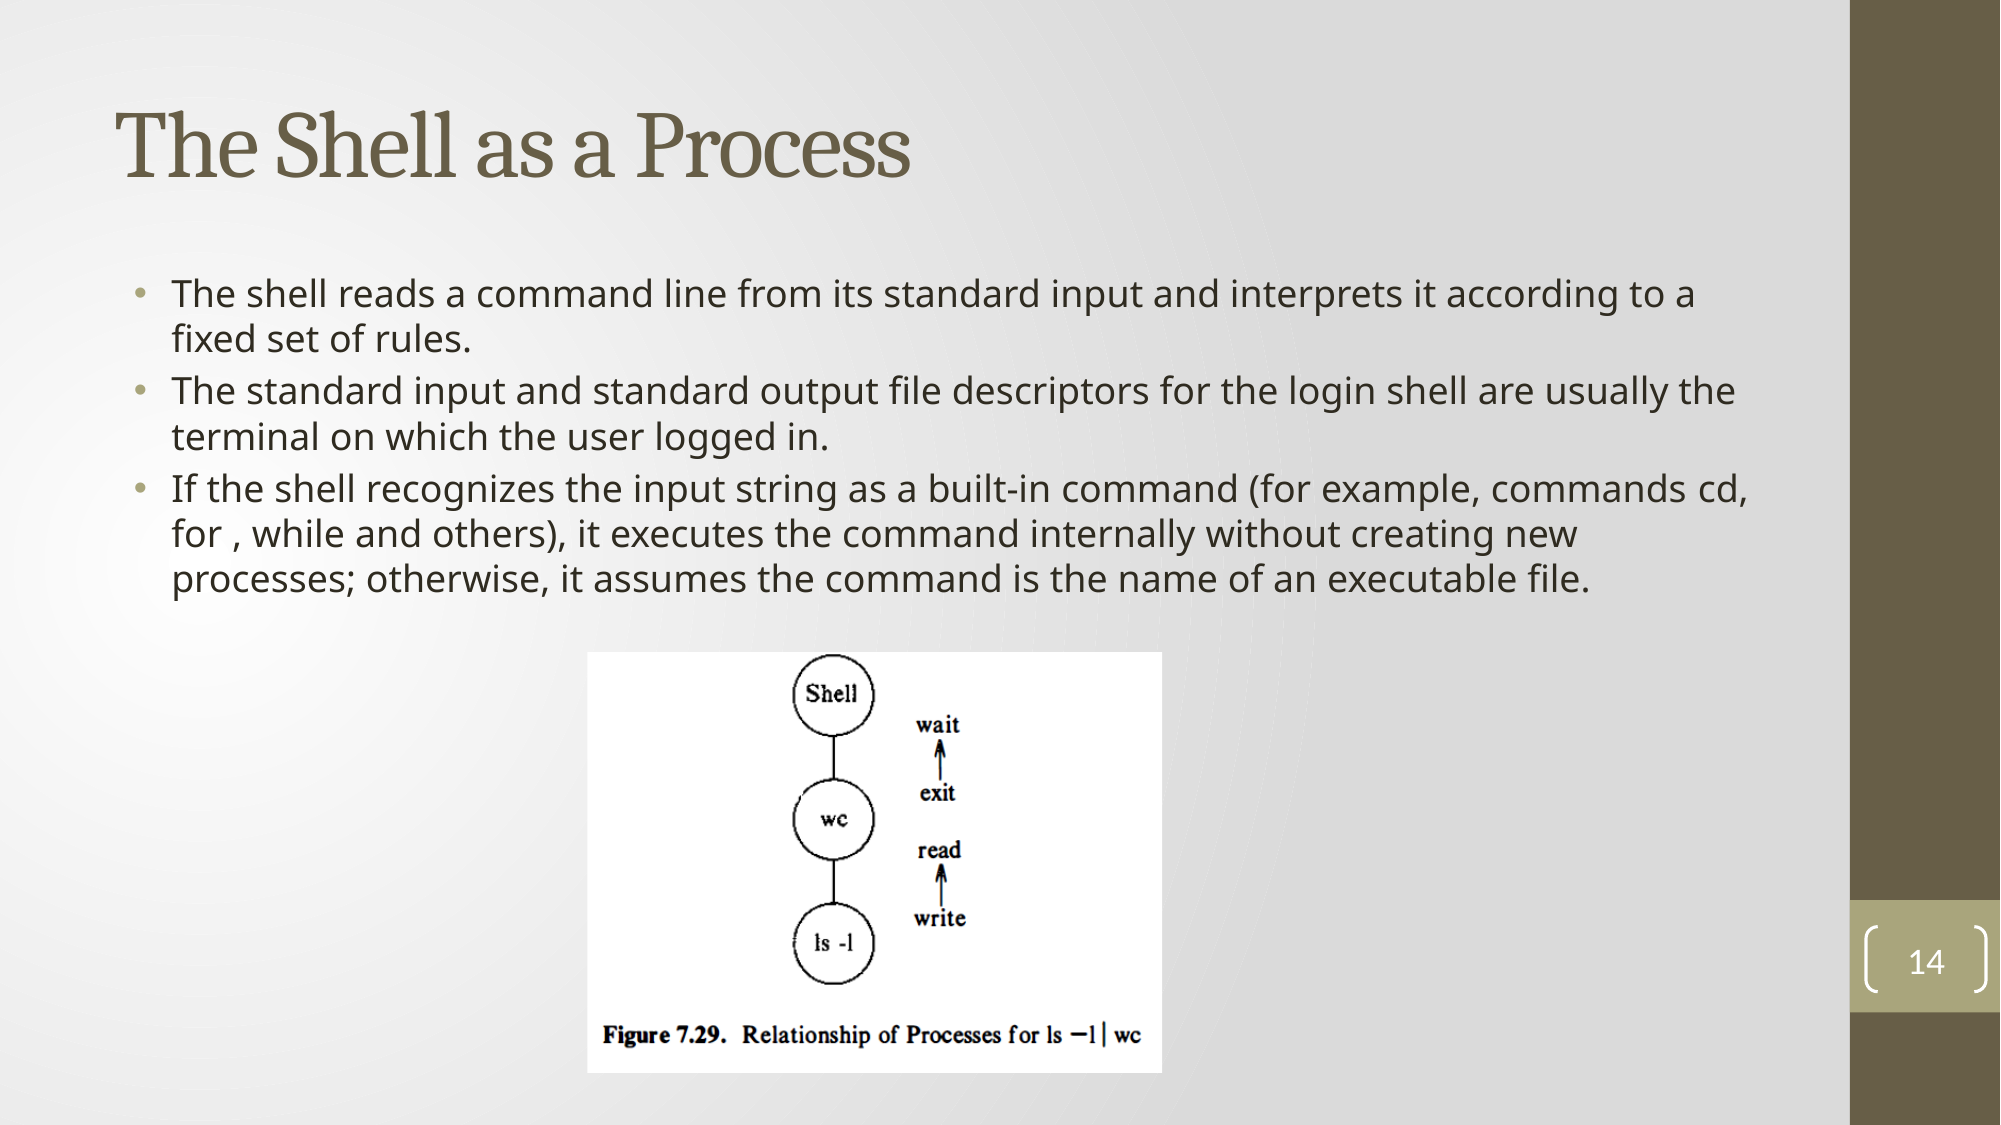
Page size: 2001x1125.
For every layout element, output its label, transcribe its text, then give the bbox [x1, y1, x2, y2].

slide_number 14 [1864, 925, 1988, 994]
picture [586, 652, 1163, 1073]
title The Shell as a Process [99, 45, 1767, 233]
list The shell reads a command line from its standard input and interprets it according to a fixed set of rules. The standard input and standard output file descriptors for the login shell are usually the terminal on which the user logged in. If the shell recognizes the input string as a built-in command (for example, commands cd, for , while and others), it executes the command internally without creating new processes; otherwise, it assumes the command is the name of an executable file. [99, 262, 1767, 1050]
